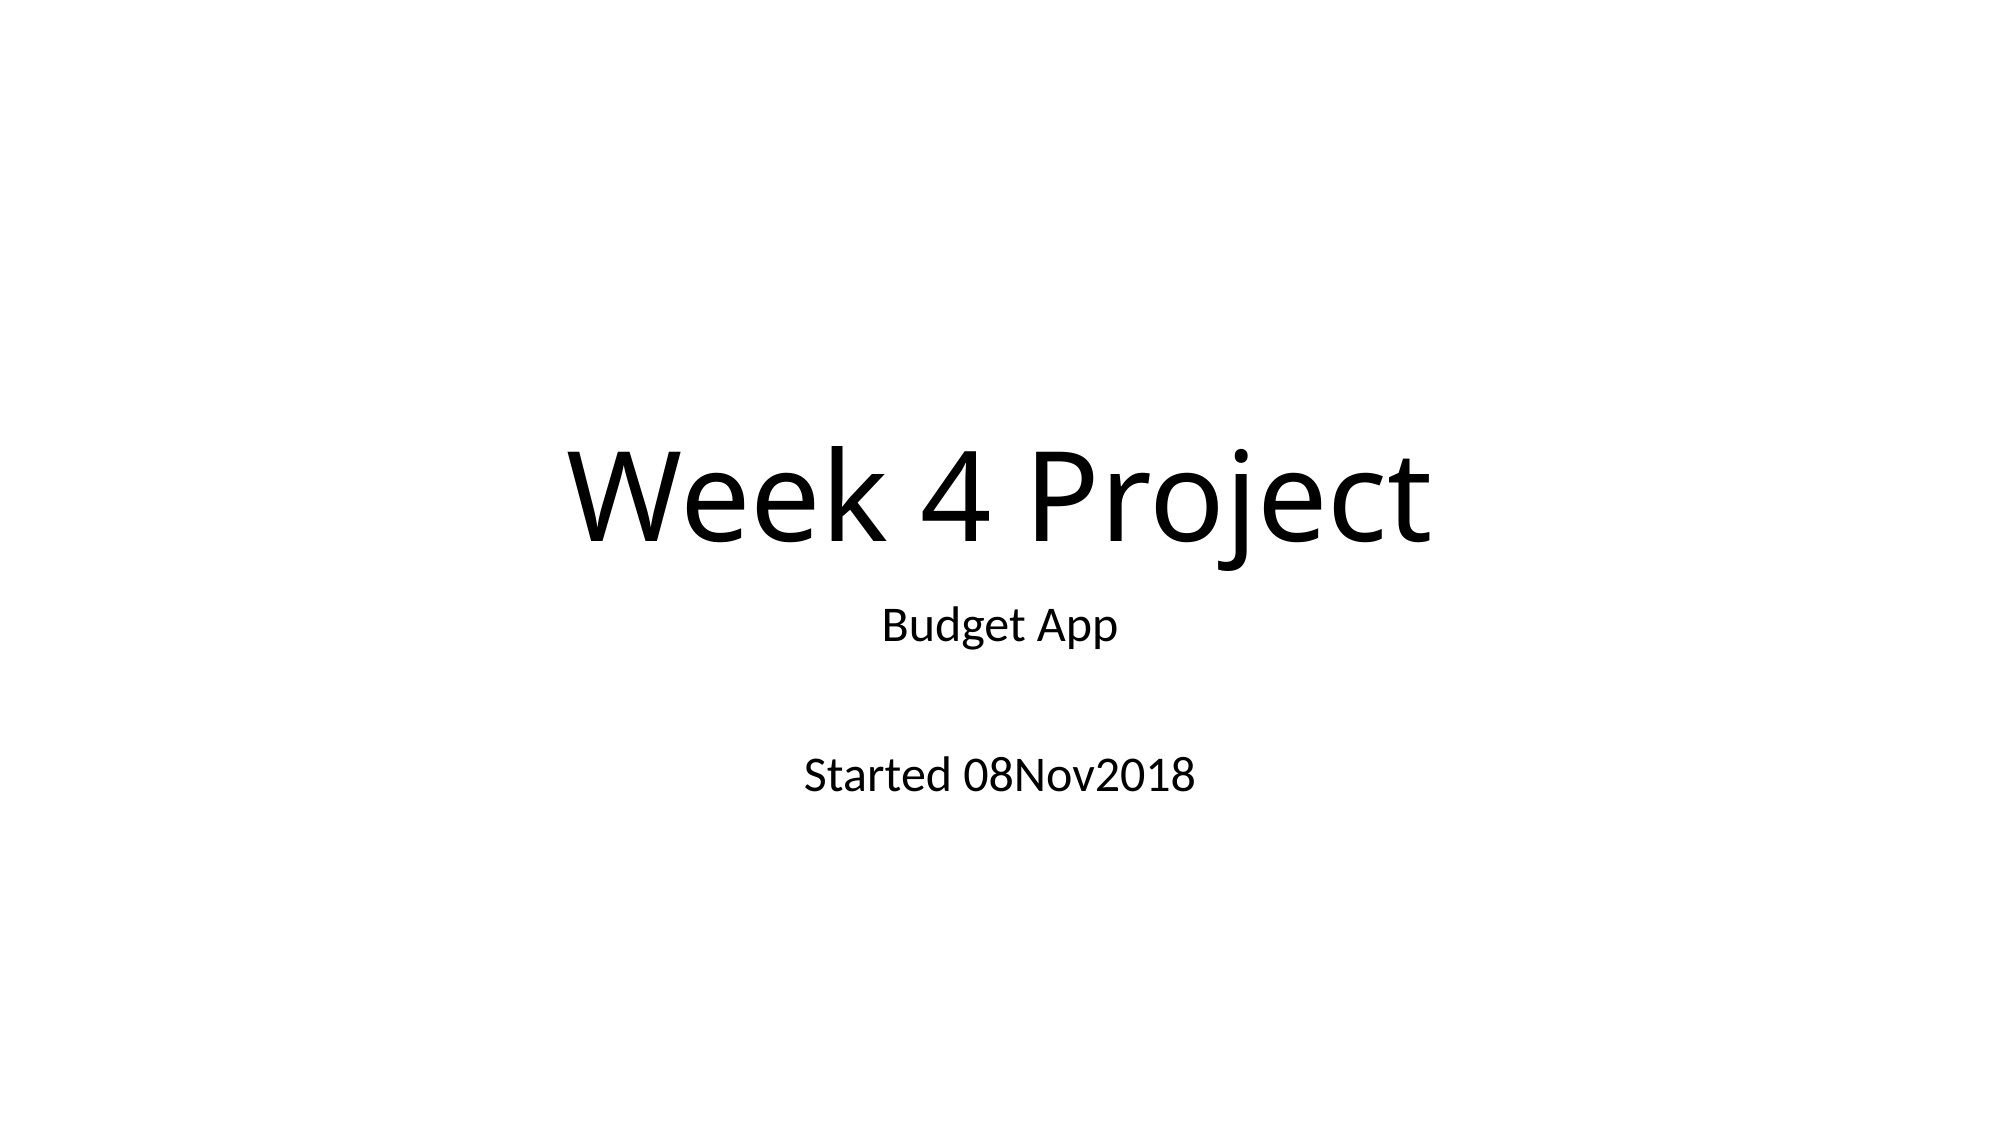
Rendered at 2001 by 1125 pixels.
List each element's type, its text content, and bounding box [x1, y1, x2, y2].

title Week 4 Project [249, 184, 1750, 576]
subtitle Budget App Started 08Nov2018 [249, 590, 1750, 863]
